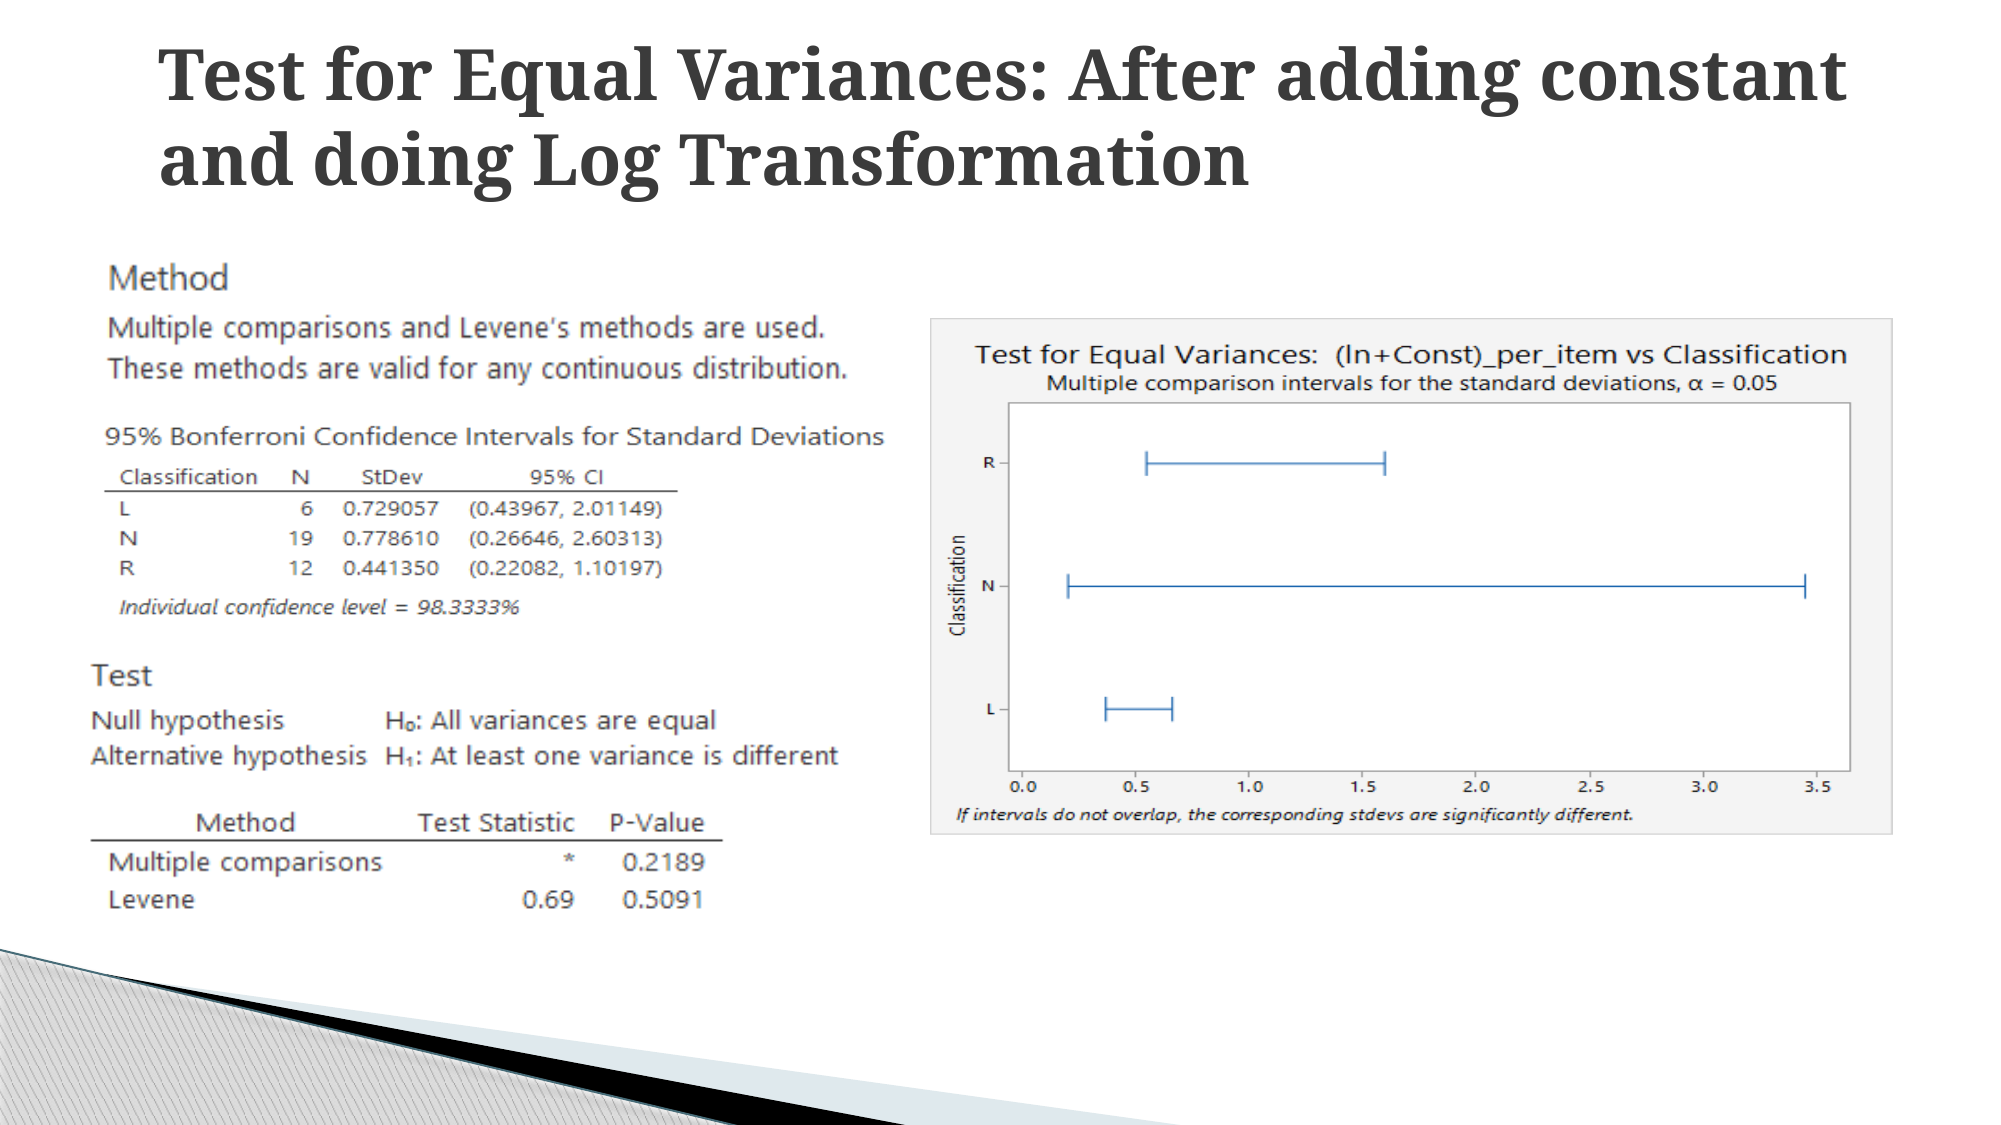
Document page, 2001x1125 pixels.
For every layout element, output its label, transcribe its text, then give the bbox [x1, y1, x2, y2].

picture [74, 651, 891, 954]
picture [930, 318, 1893, 840]
picture [89, 249, 901, 650]
title Test for Equal Variances: After adding constant and doing Log Transformation [144, 51, 1885, 178]
